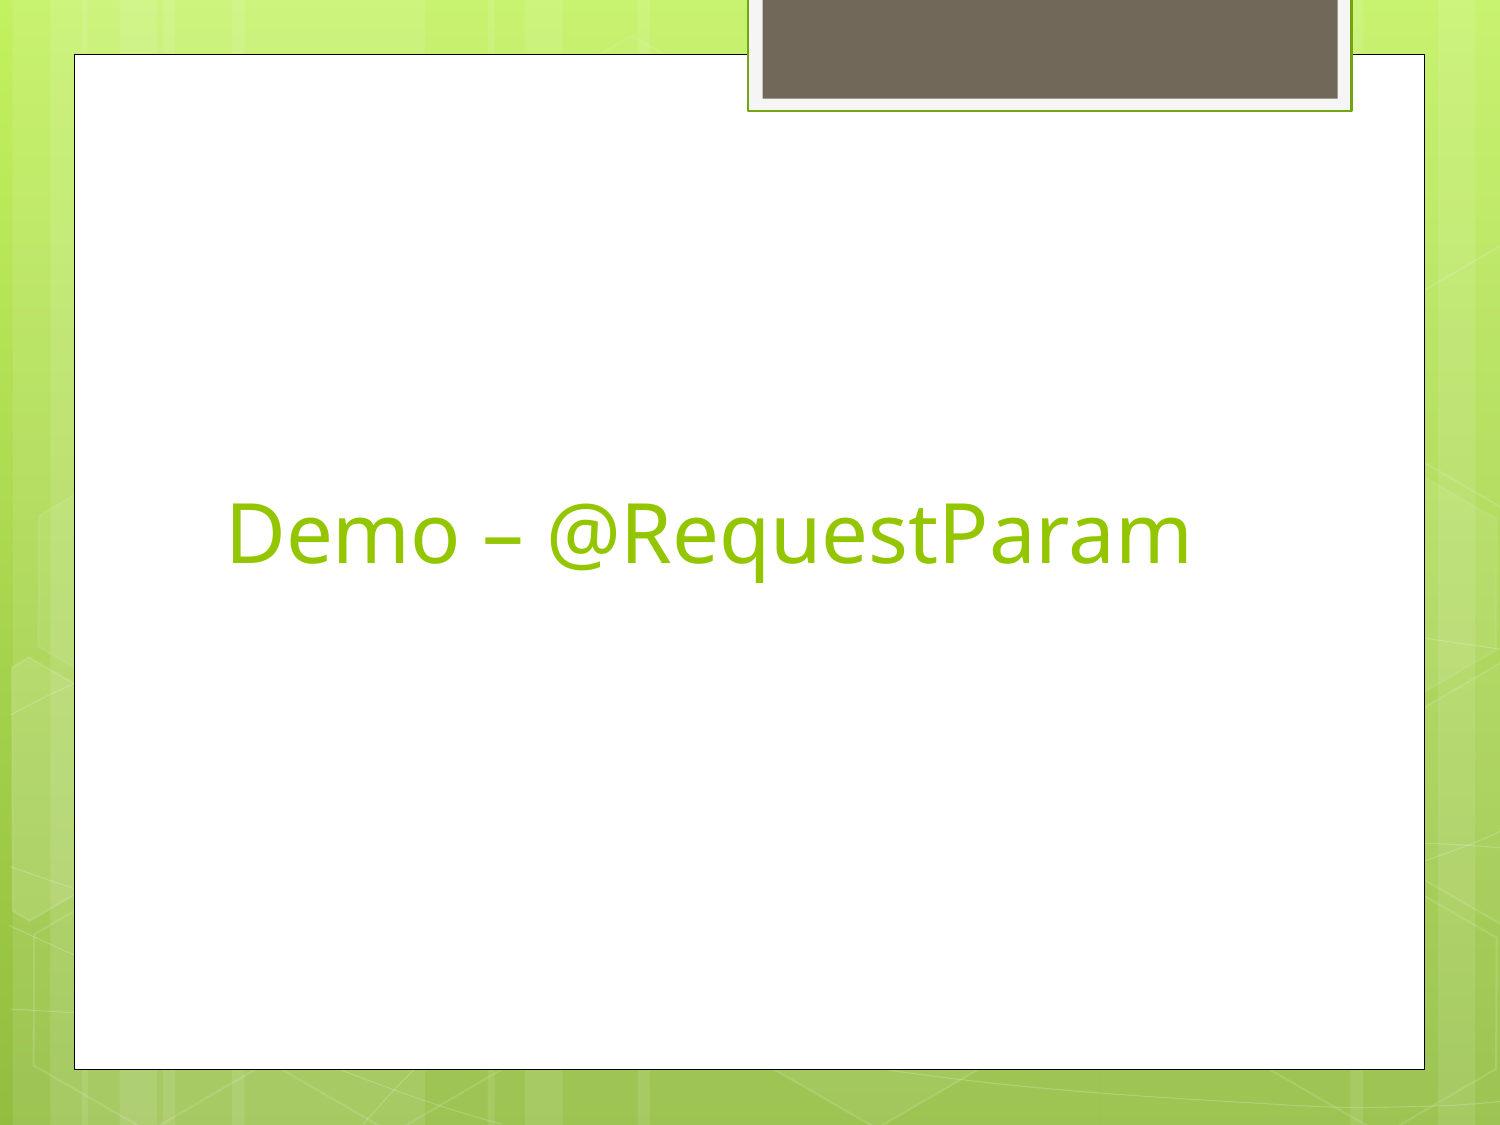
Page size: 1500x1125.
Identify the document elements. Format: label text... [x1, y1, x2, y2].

title Demo – @RequestParam [210, 425, 1363, 588]
